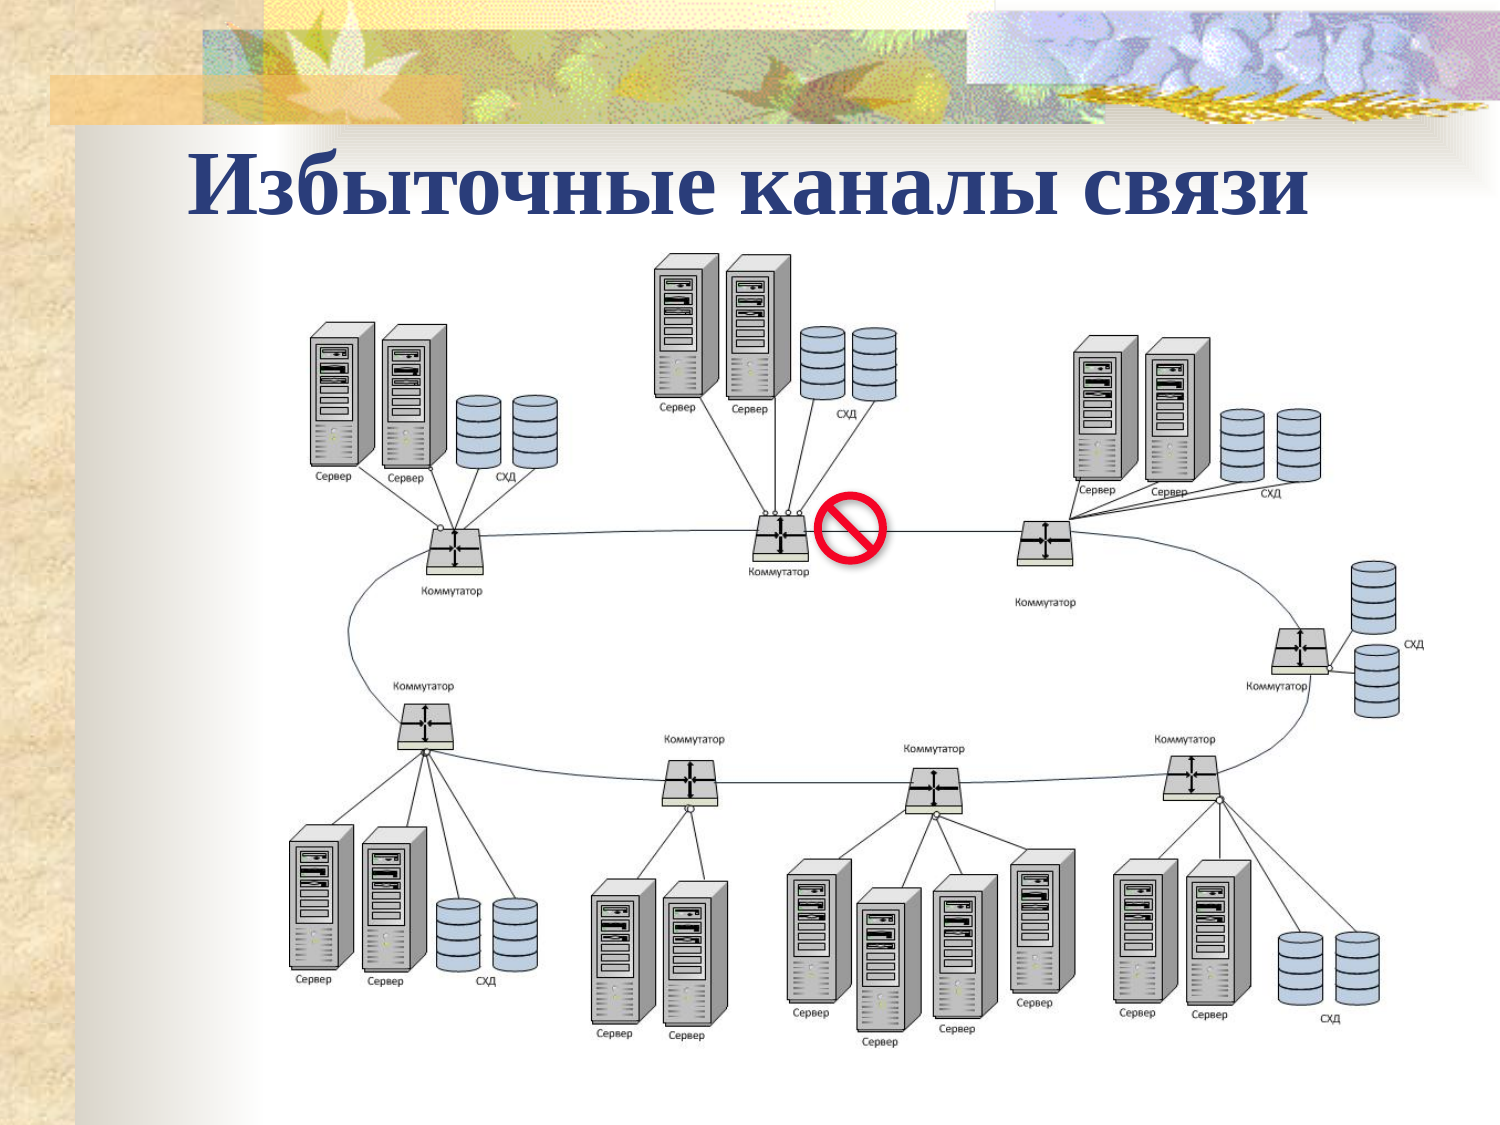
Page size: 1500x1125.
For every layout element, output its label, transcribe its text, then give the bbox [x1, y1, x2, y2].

picture [288, 252, 1424, 1049]
picture [0, 0, 1500, 1125]
text_box Избыточные каналы связи [112, 115, 1388, 281]
